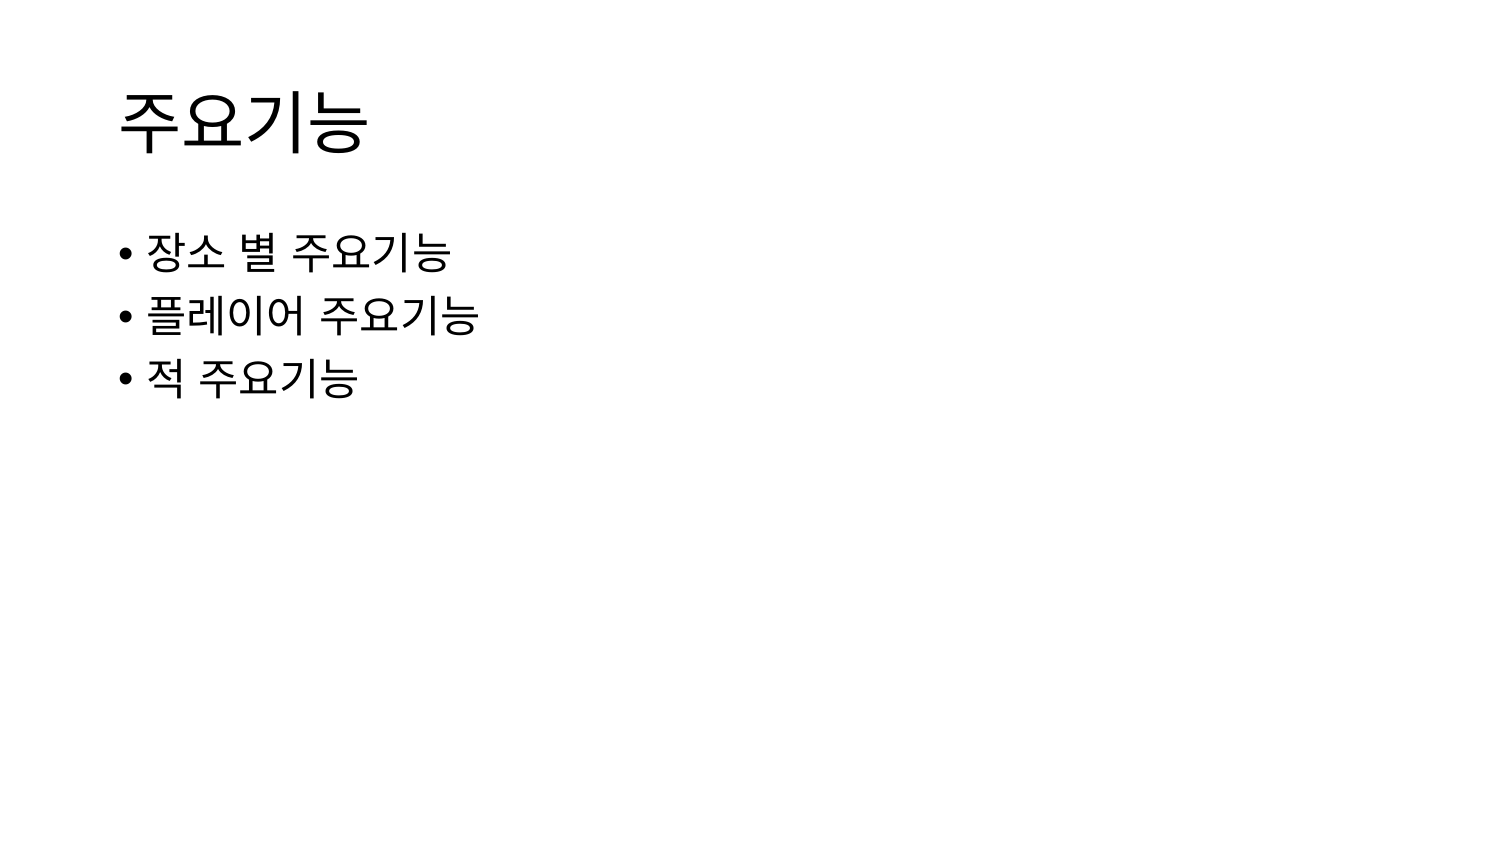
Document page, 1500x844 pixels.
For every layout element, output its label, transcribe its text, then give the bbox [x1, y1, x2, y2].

title 주요기능 [103, 44, 1397, 208]
list 장소 별 주요기능 플레이어 주요기능 적 주요기능 [103, 224, 1397, 760]
